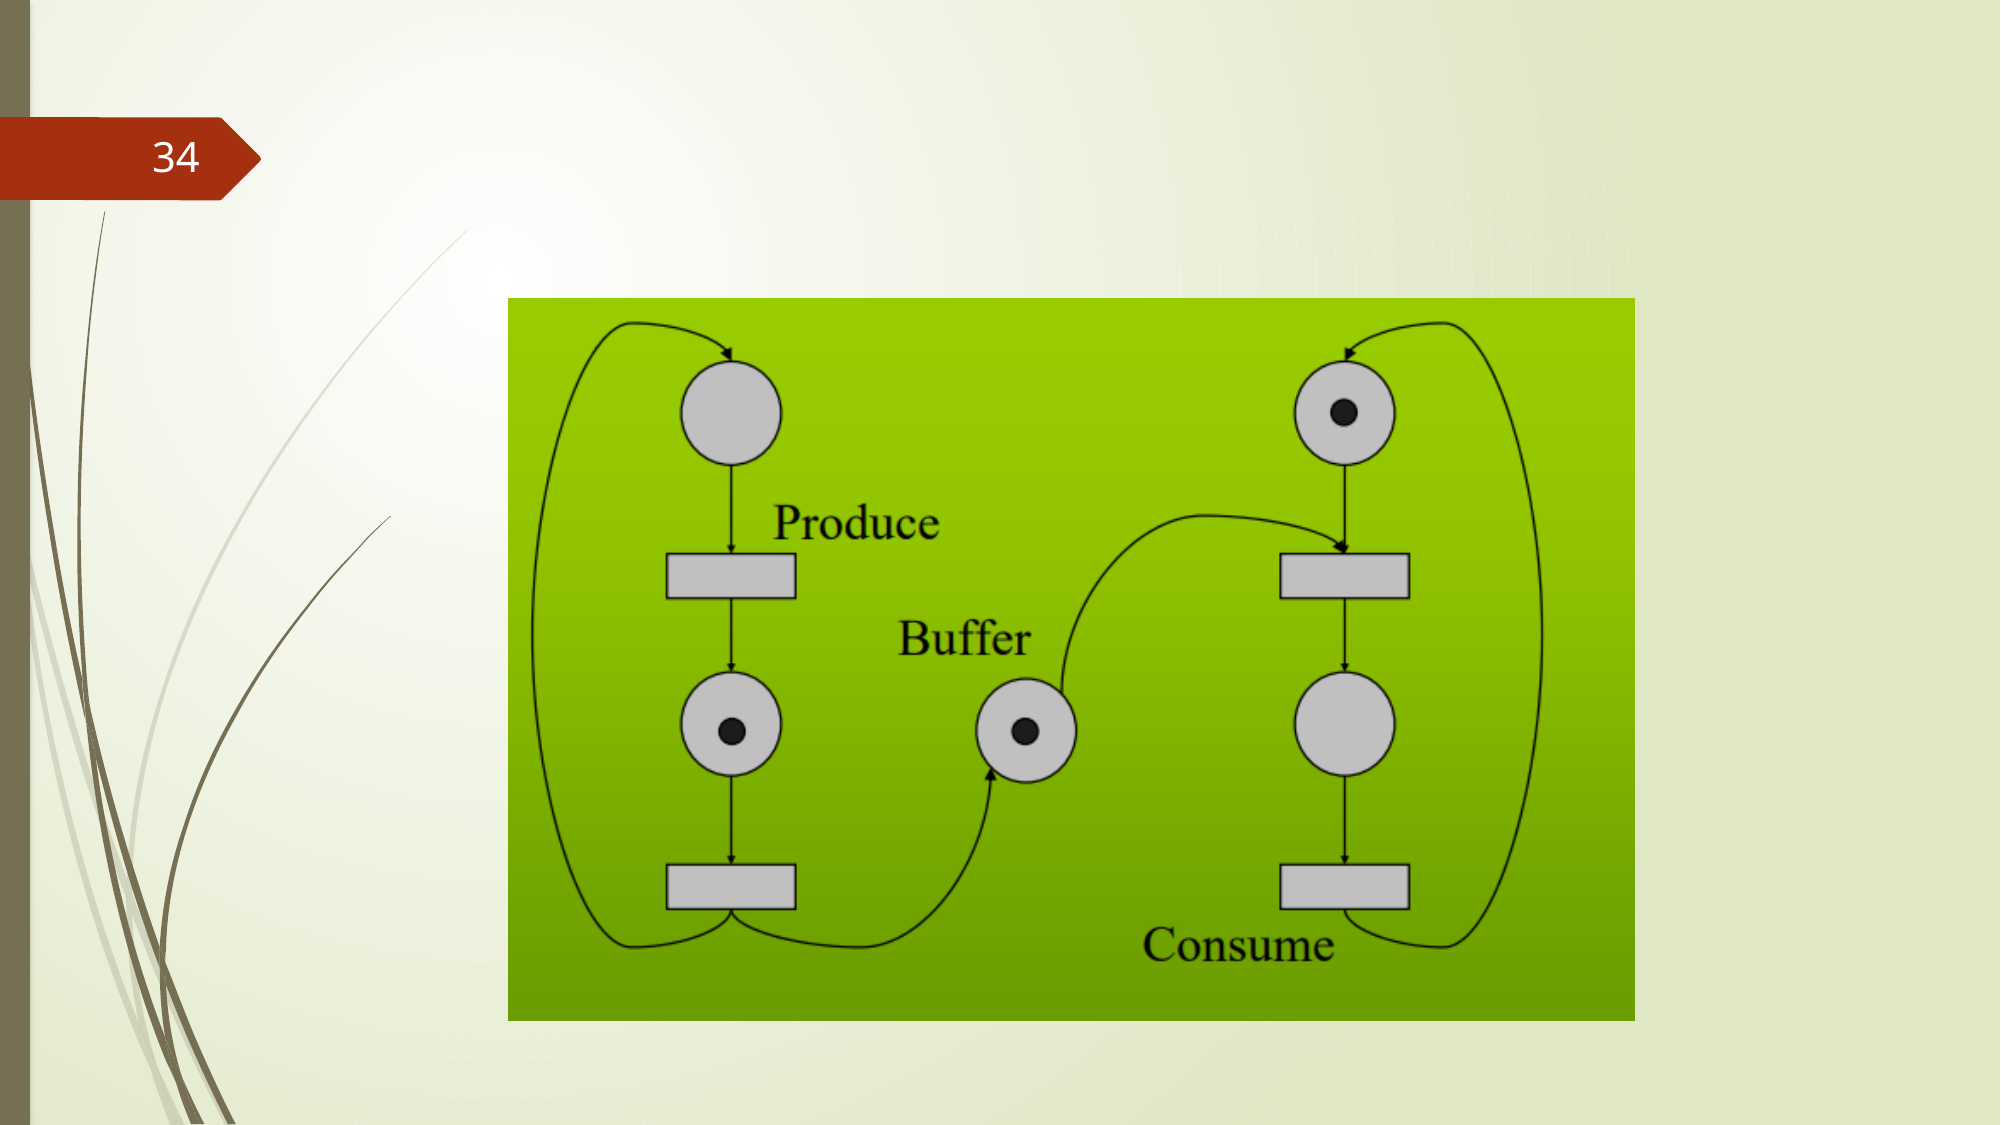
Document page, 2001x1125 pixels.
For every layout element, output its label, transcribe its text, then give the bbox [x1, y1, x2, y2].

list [508, 298, 1635, 1021]
slide_number 34 [87, 129, 216, 190]
